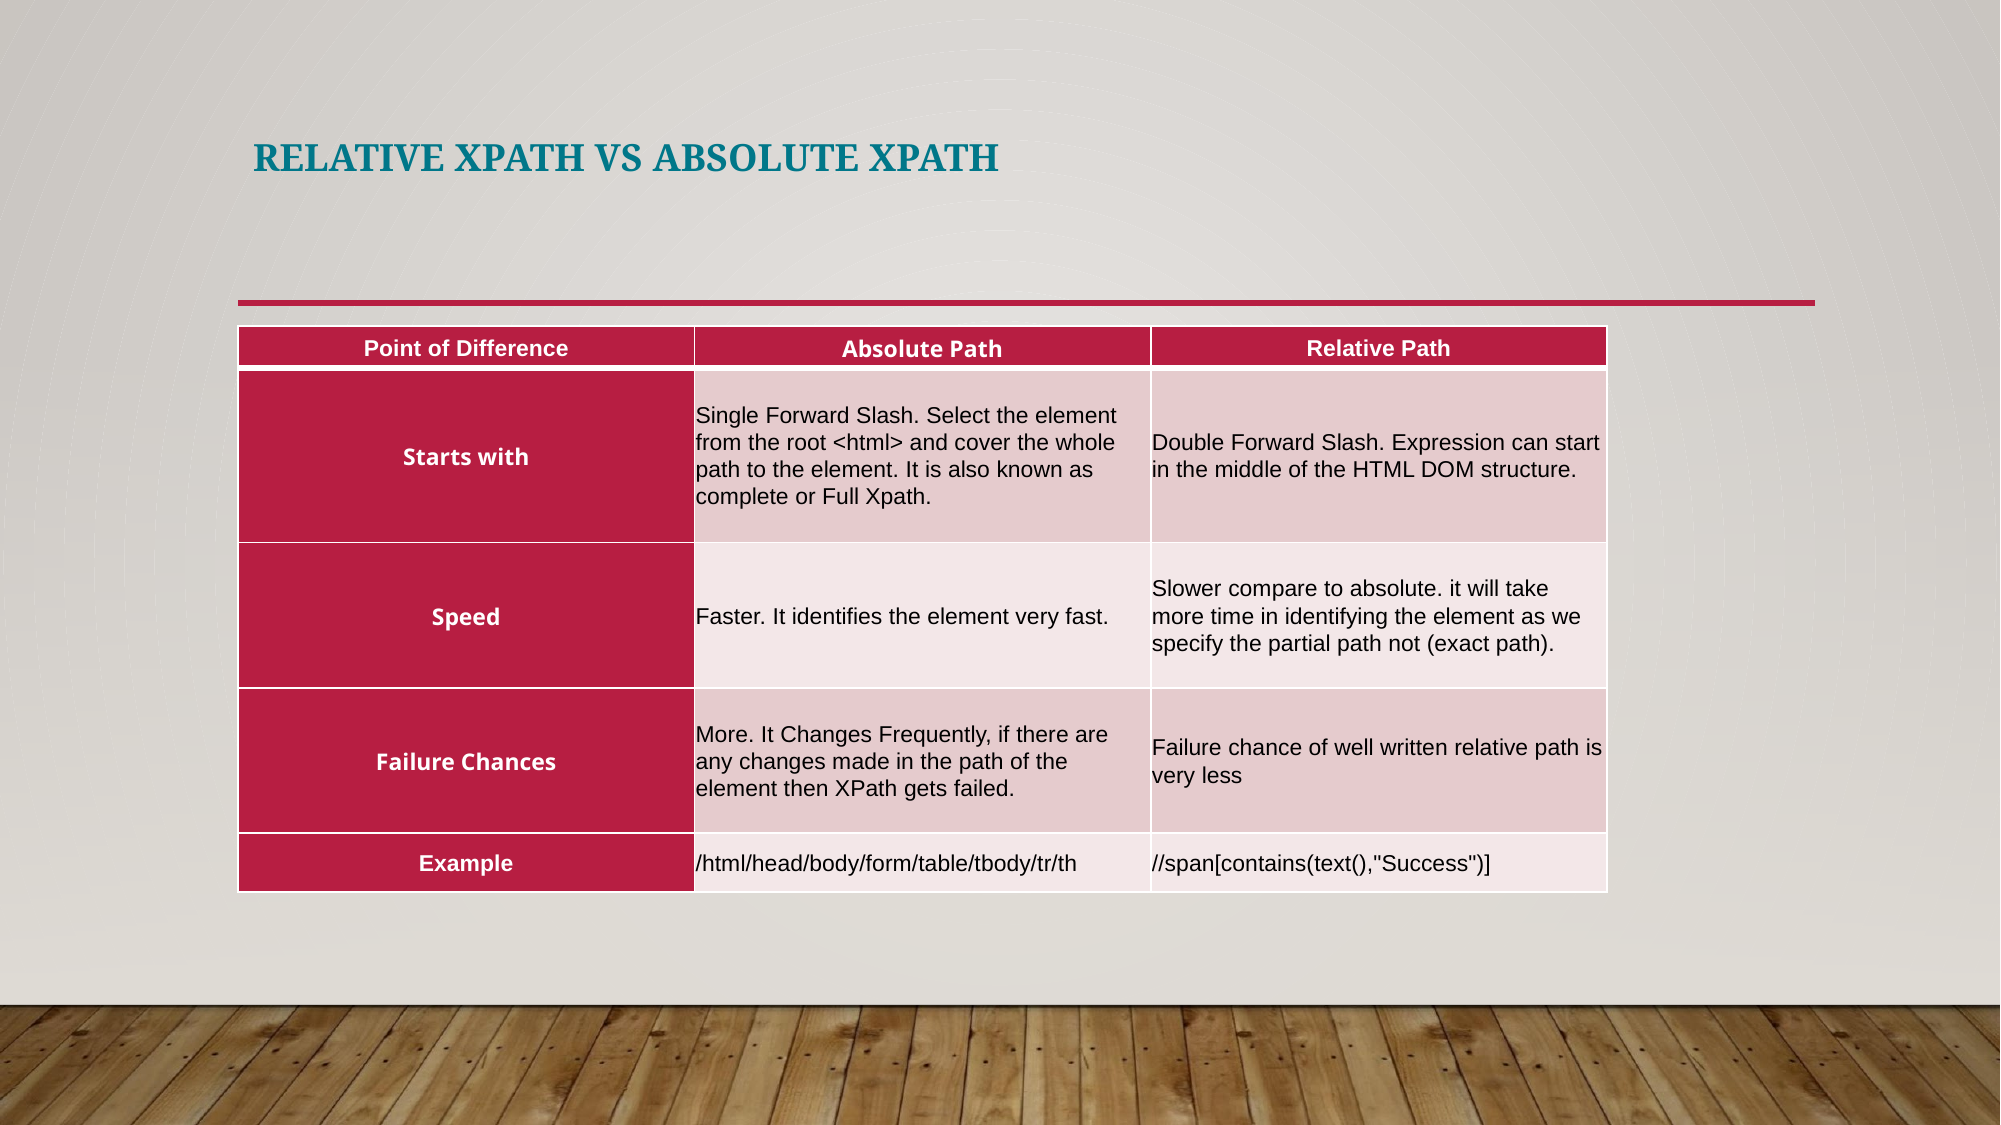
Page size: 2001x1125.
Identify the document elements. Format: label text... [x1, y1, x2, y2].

picture [0, 1005, 2000, 1125]
table_cell More. It Changes Frequently, if there are any changes made in the path of the element then XPath gets failed. [695, 689, 1150, 832]
table_header Relative Path [1152, 327, 1606, 365]
table_cell Example [239, 834, 694, 891]
title RELATIVE XPATH VS ABSOLUTE XPATH [238, 131, 1814, 305]
table_cell Faster. It identifies the element very fast. [695, 543, 1150, 687]
table_cell Single Forward Slash. Select the element from the root <html> and cover the whole path to the element. It is also known as complete or Full Xpath. [695, 371, 1150, 542]
table_cell /html/head/body/form/table/tbody/tr/th [695, 834, 1150, 891]
table_header Absolute Path [695, 327, 1150, 365]
table_cell Speed [239, 543, 694, 687]
table_header Point of Difference [239, 327, 694, 365]
table_cell Failure Chances [239, 689, 694, 832]
table_cell Failure chance of well written relative path is very less [1152, 689, 1606, 832]
table_cell Slower compare to absolute. it will take more time in identifying the element as we specify the partial path not (exact path). [1152, 543, 1606, 687]
table_cell //span[contains(text(),"Success")] [1152, 834, 1606, 891]
table_cell Starts with [239, 371, 694, 542]
table_cell Double Forward Slash. Expression can start in the middle of the HTML DOM structure. [1152, 371, 1606, 542]
